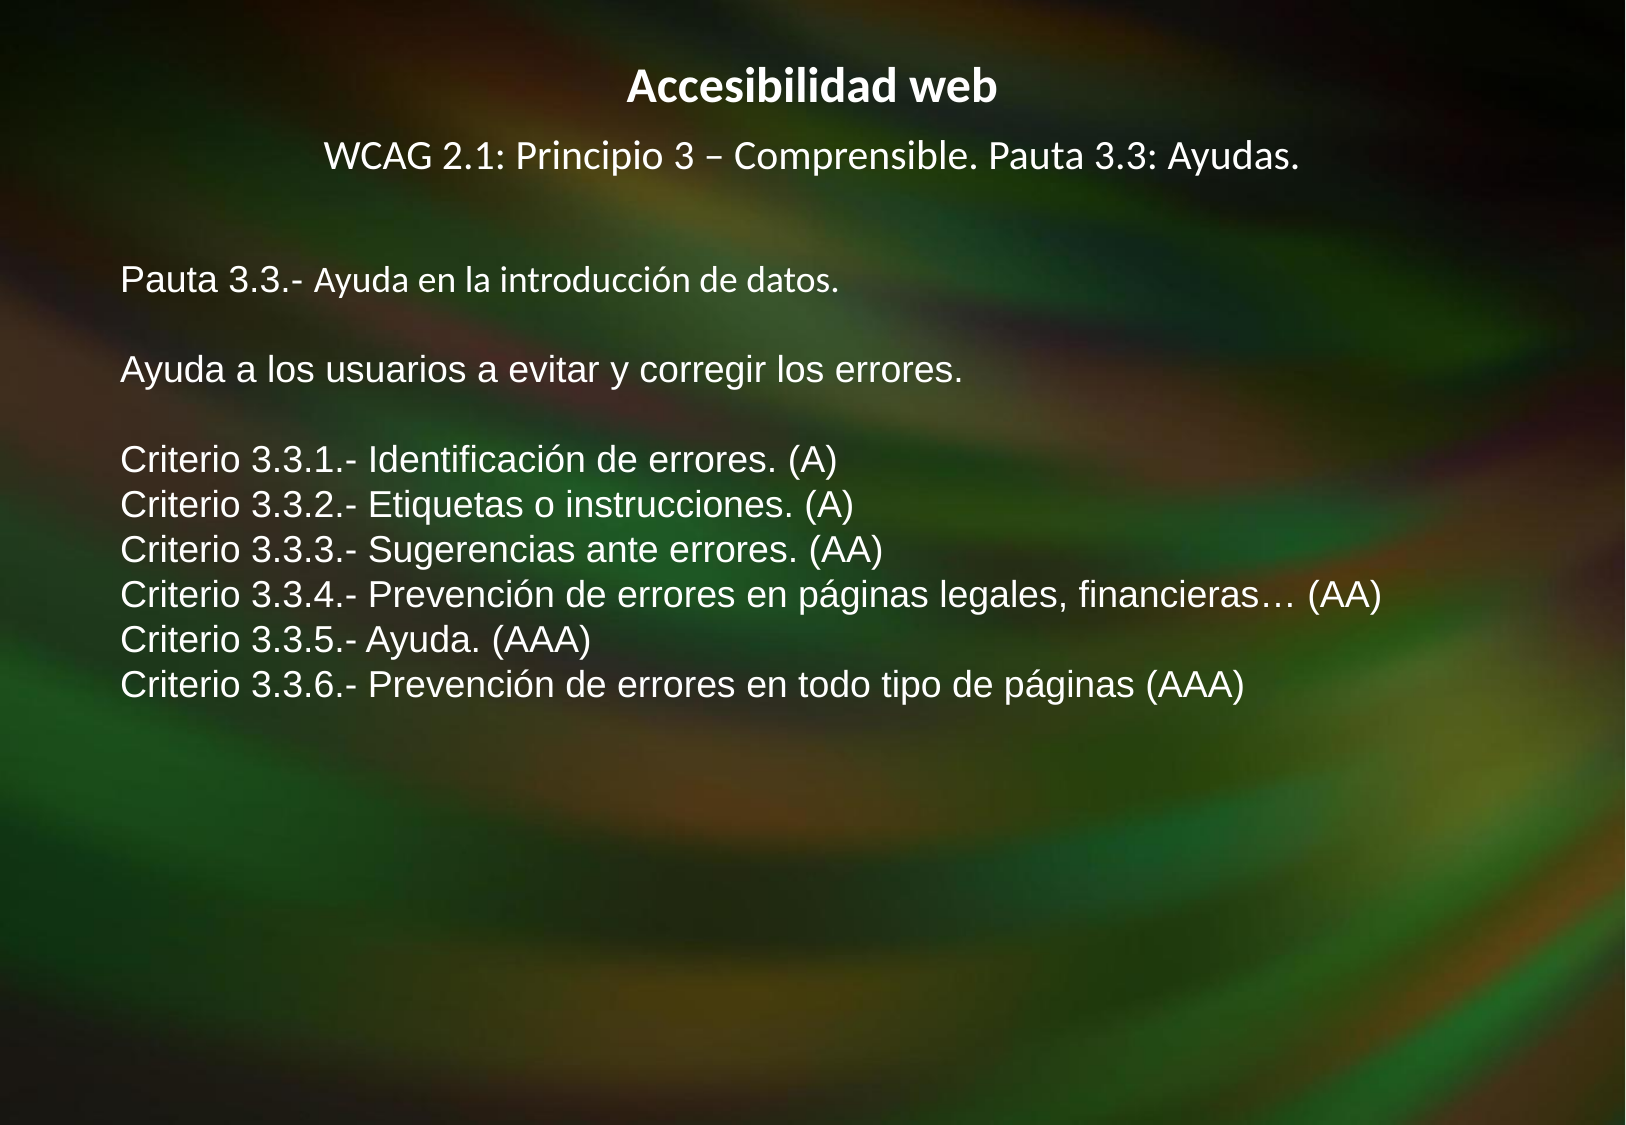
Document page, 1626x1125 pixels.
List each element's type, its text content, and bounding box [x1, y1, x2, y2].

text_box WCAG 2.1: Principio 3 – Comprensible. Pauta 3.3: Ayudas. [308, 120, 1317, 186]
text_box Accesibilidad web [611, 44, 1014, 120]
picture [0, 0, 1626, 1125]
text_box Pauta 3.3.- Ayuda en la introducción de datos. Ayuda a los usuarios a evitar y corregir los errores. Criterio 3.3.1.- Identificación de errores. (A) Criterio 3.3.2.- Etiquetas o instrucciones. (A) Criterio 3.3.3.- Sugerencias ante errores. (AA) Criterio 3.3.4.- Prevención de errores en páginas legales, financieras… (AA) Criterio 3.3.5.- Ayuda. (AAA) Criterio 3.3.6.- Prevención de errores en todo tipo de páginas (AAA) [105, 247, 1520, 713]
